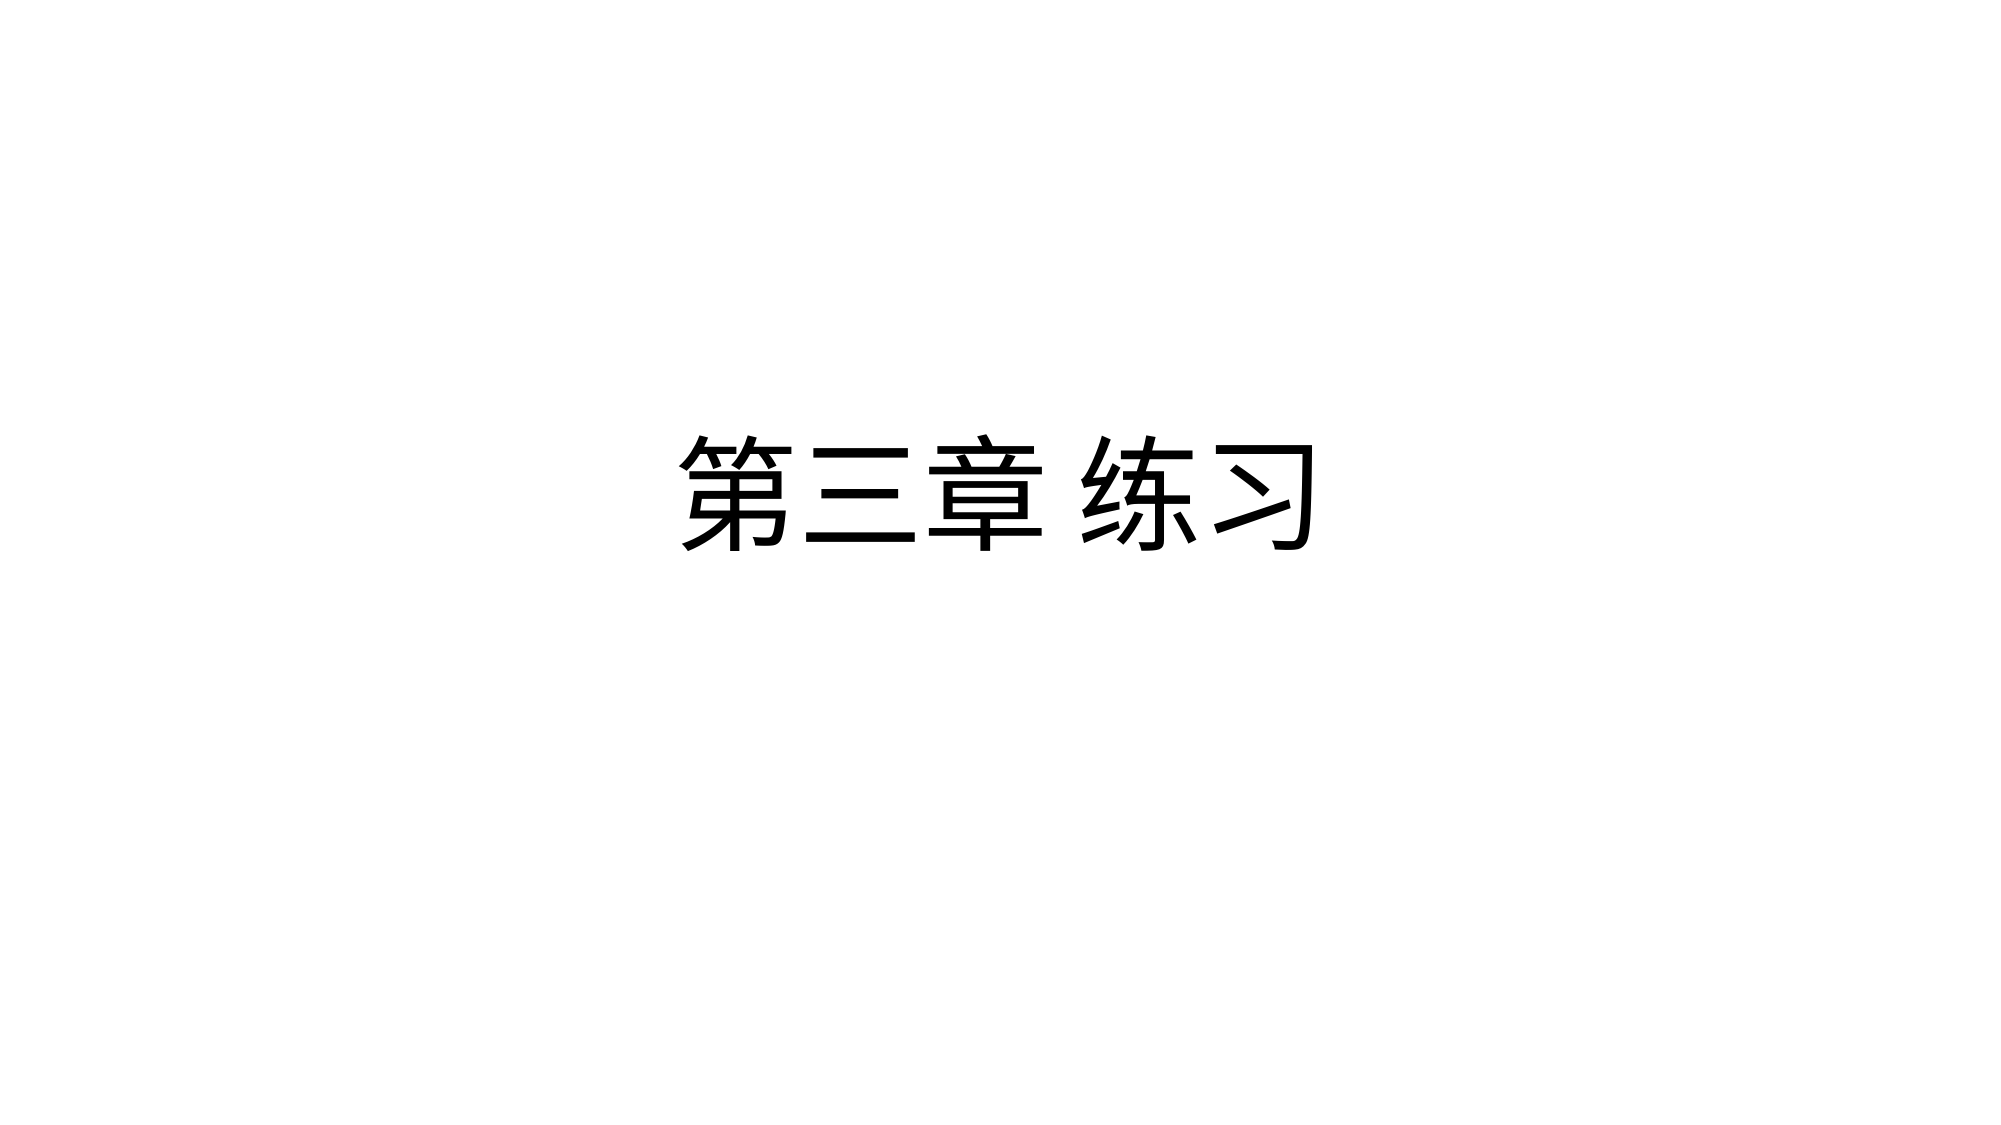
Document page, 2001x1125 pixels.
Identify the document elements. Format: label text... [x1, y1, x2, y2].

title 第三章 练习 [249, 184, 1750, 576]
